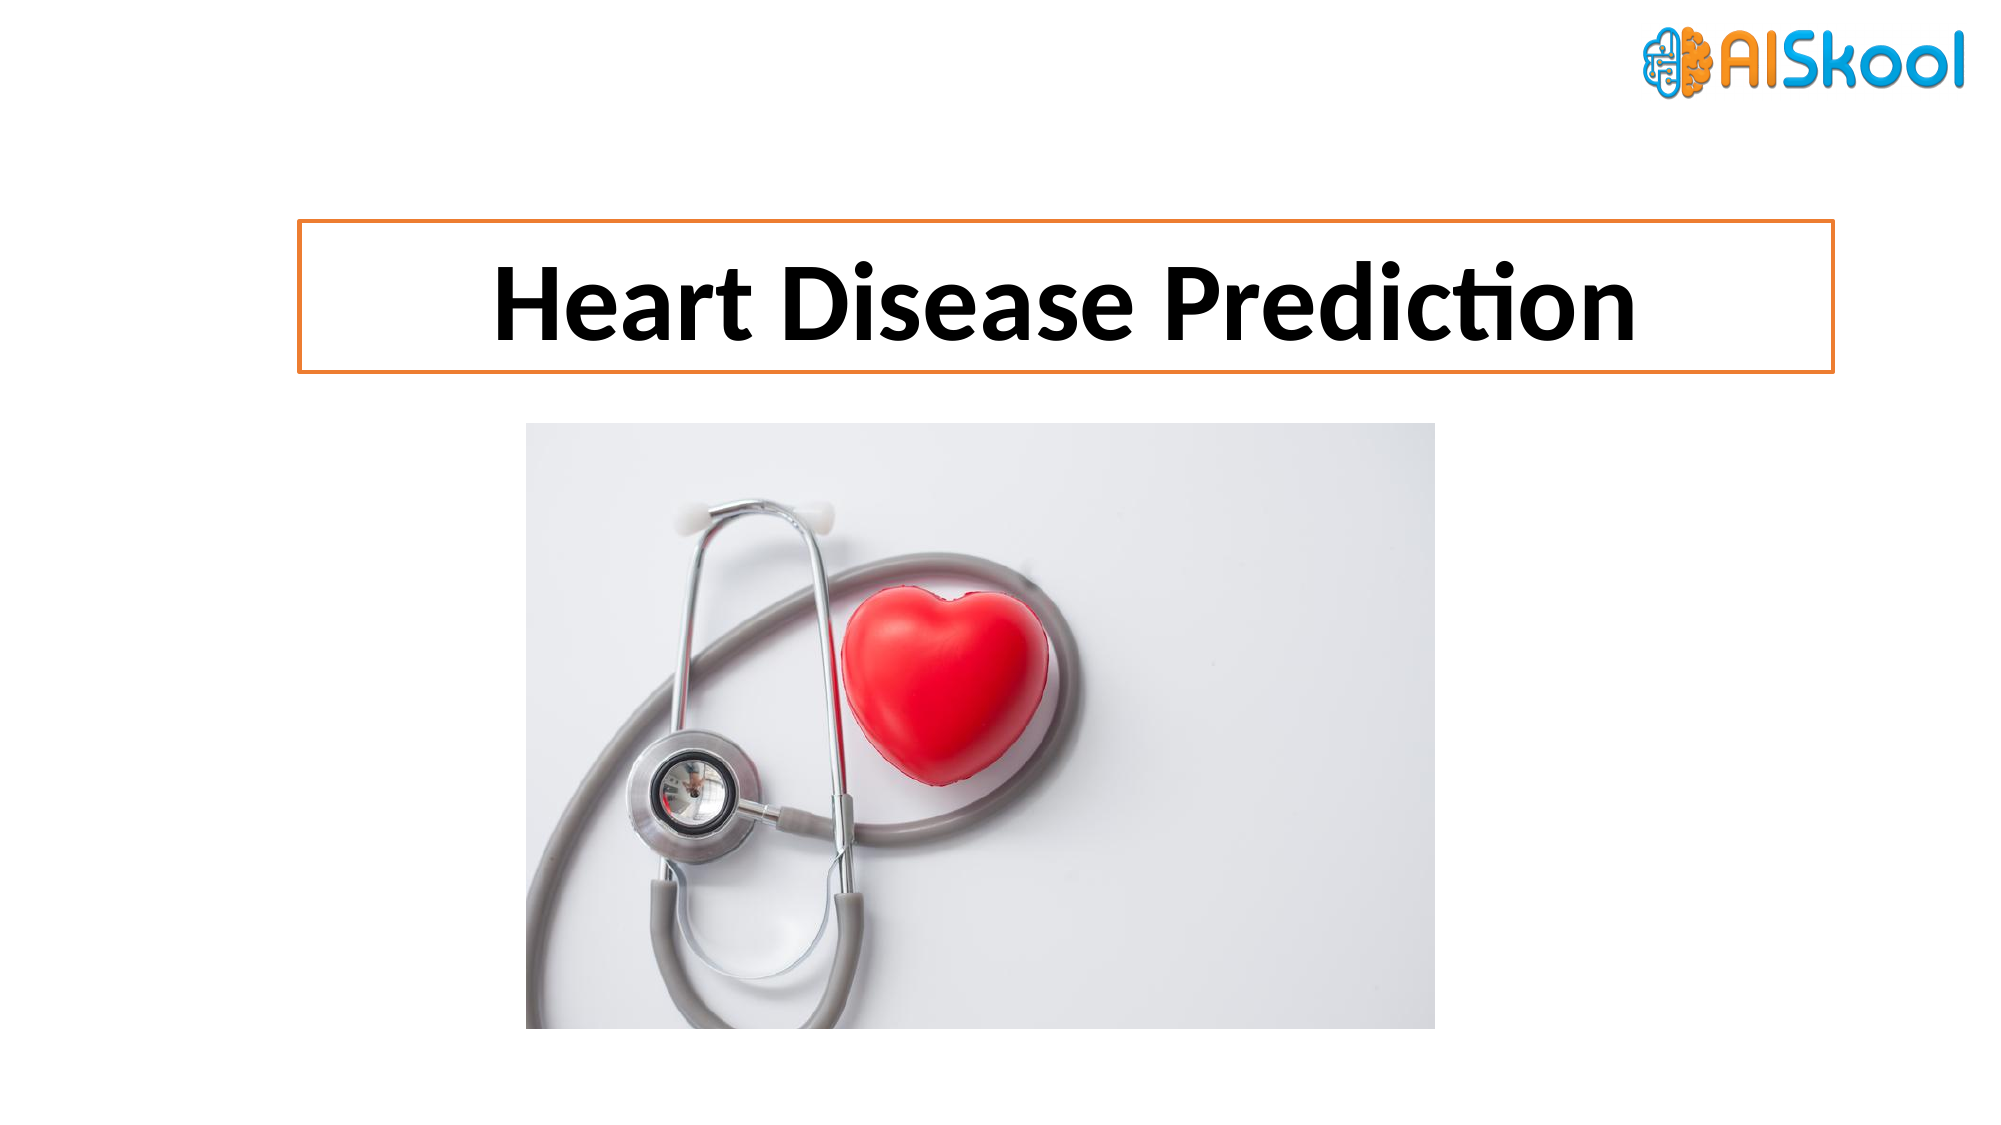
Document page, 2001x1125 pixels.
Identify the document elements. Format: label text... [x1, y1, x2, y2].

text_box Heart Disease Prediction [299, 220, 1833, 373]
picture [526, 423, 1435, 1030]
picture [1641, 23, 1967, 101]
